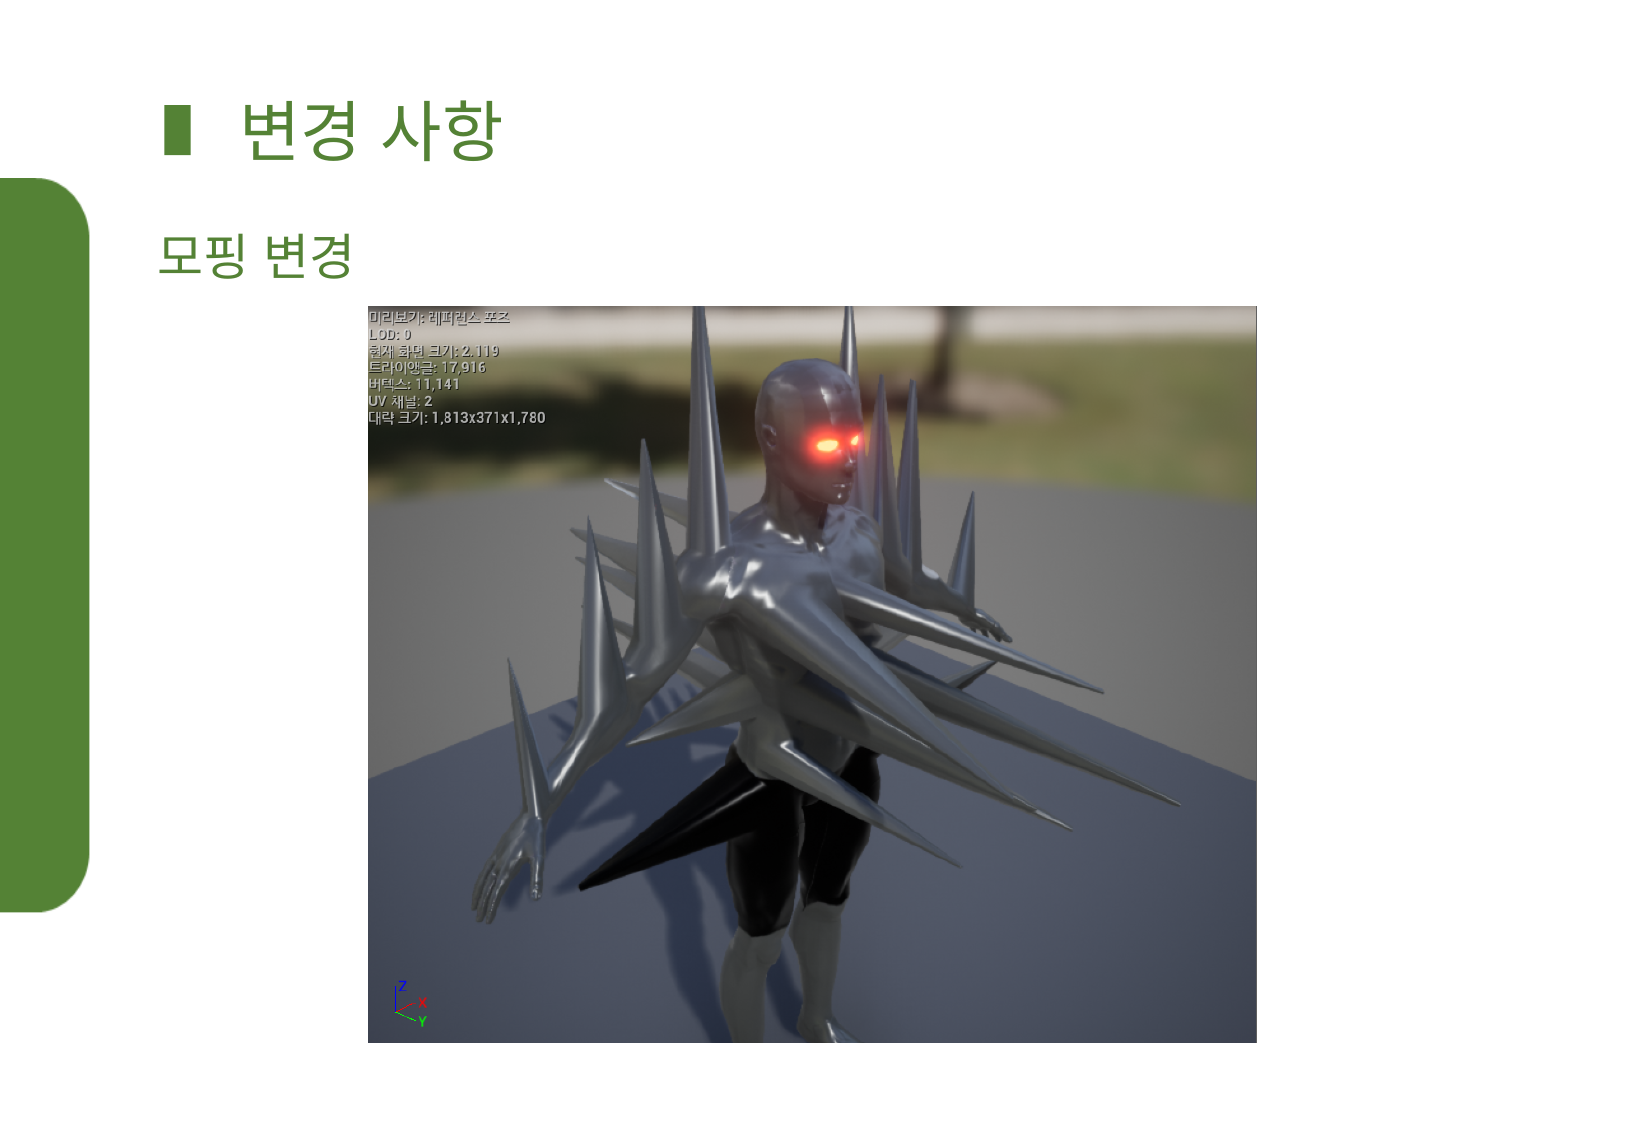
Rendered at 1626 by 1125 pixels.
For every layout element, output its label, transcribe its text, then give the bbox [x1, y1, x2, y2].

text_box 변경 사항 [224, 82, 746, 177]
picture [367, 306, 1257, 1043]
picture [0, 178, 101, 914]
text_box [163, 104, 192, 156]
text_box 모핑 변경 [142, 217, 664, 293]
